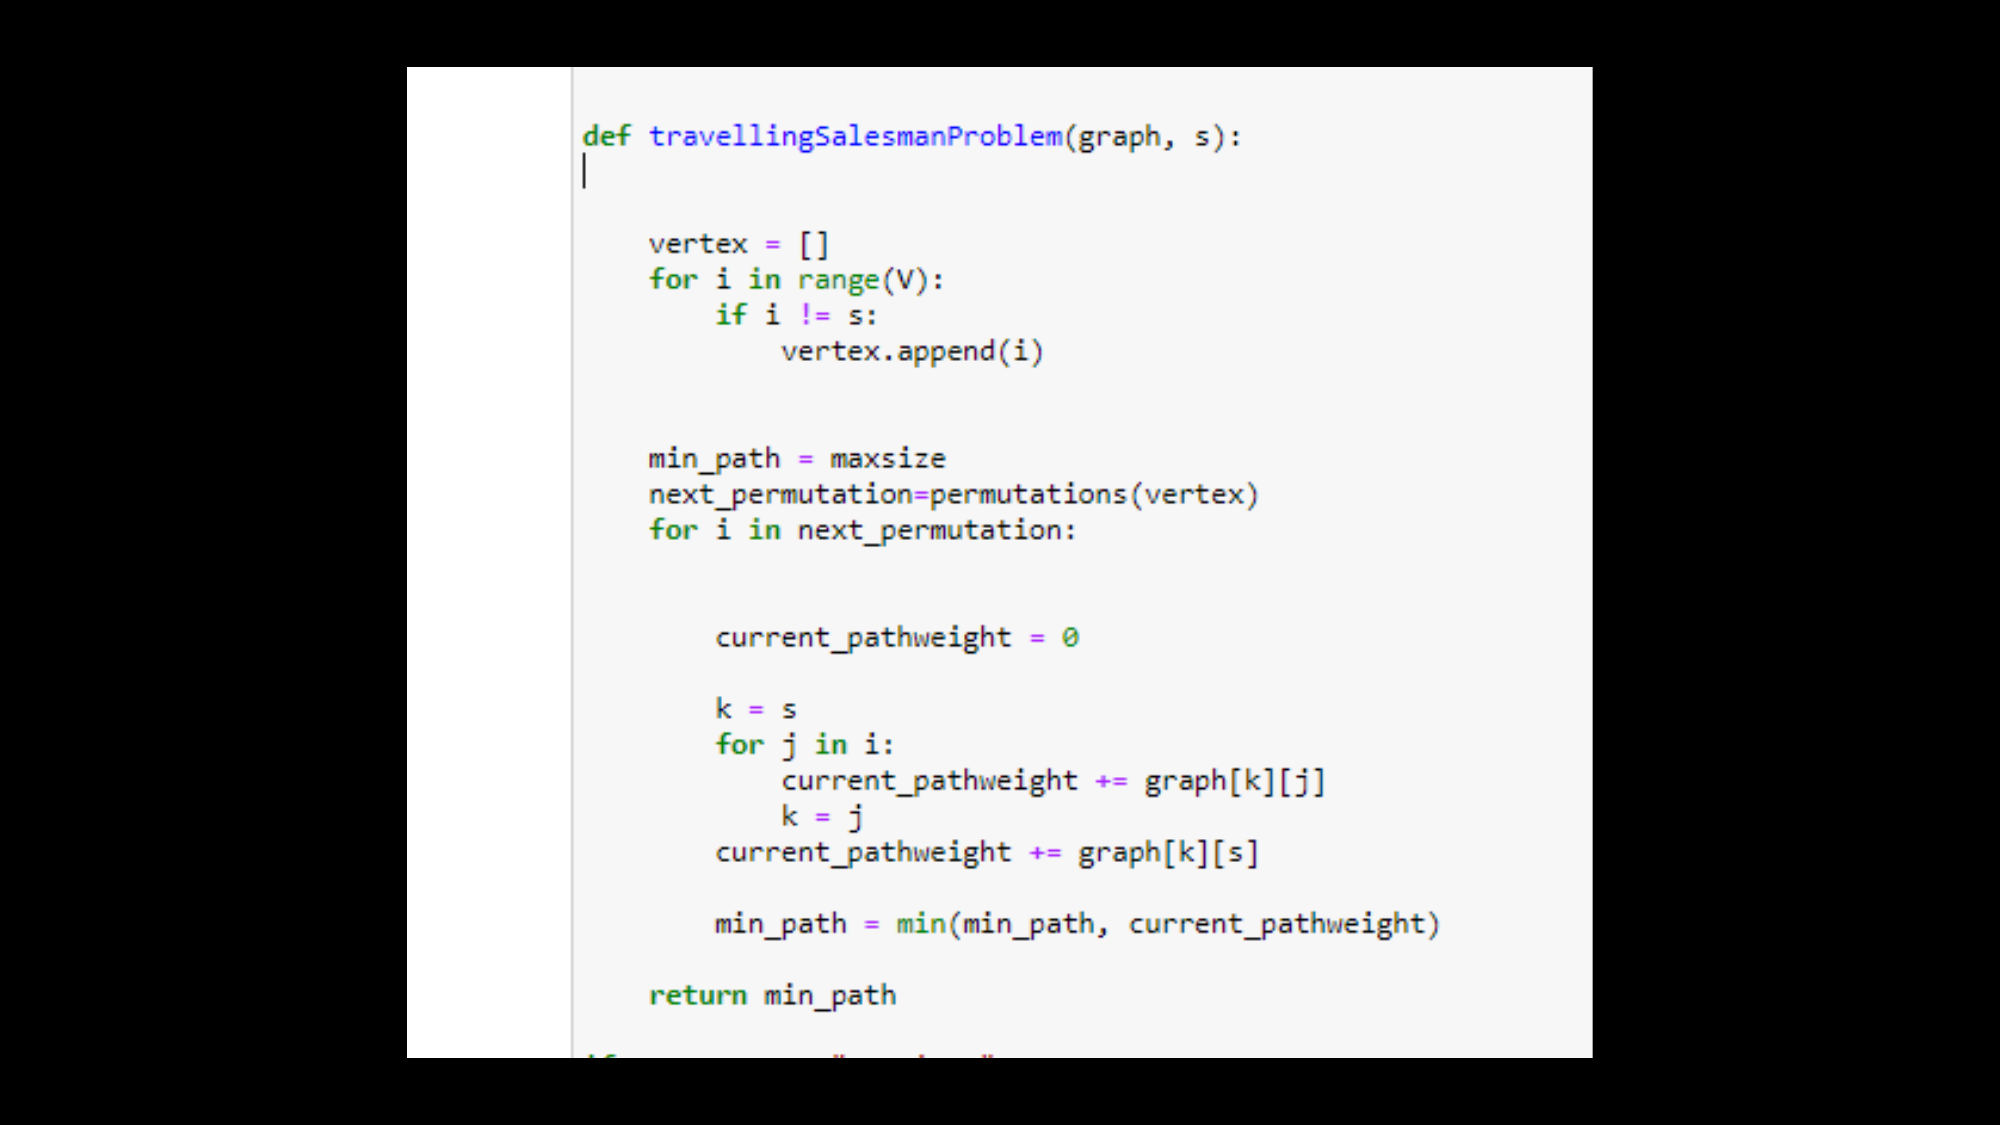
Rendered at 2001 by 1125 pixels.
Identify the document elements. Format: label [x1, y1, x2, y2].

picture [407, 67, 1593, 1058]
